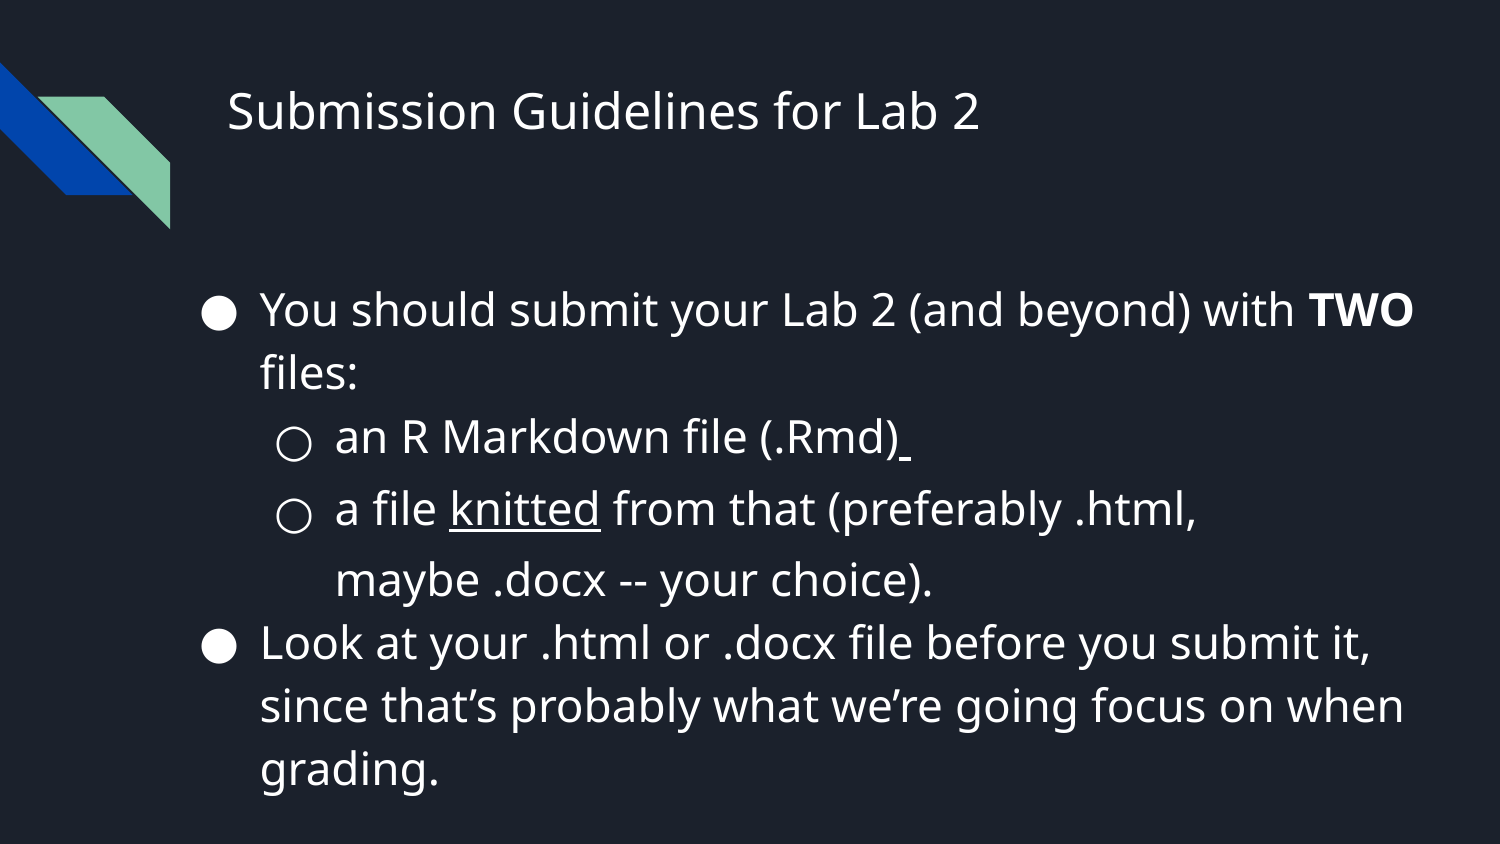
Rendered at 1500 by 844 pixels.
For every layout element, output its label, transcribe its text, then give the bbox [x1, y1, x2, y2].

list You should submit your Lab 2 (and beyond) with TWO files: an R Markdown file (.Rmd) a file knitted from that (preferably .html, maybe .docx -- your choice). Look at your .html or .docx file before you submit it, since that’s probably what we’re going focus on when grading. [169, 257, 1462, 735]
title Submission Guidelines for Lab 2 [212, 64, 1368, 215]
